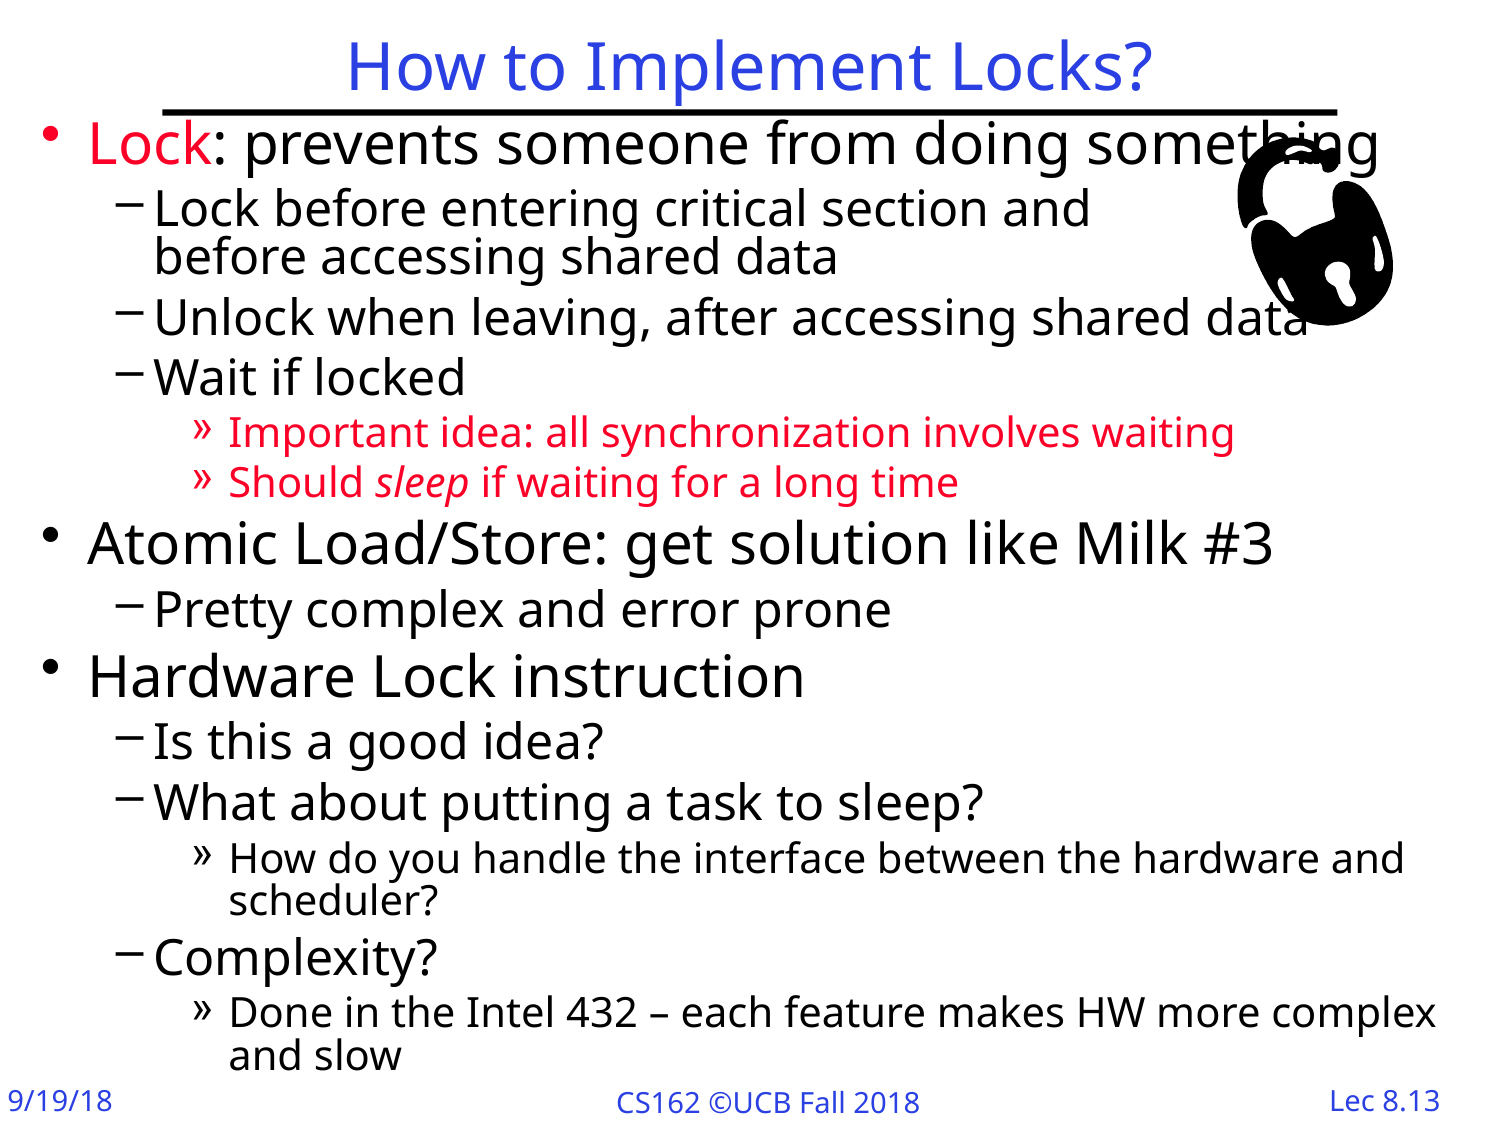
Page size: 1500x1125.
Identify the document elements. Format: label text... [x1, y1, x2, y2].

title How to Implement Locks? [162, 24, 1338, 112]
picture [1237, 137, 1394, 326]
list Lock: prevents someone from doing something Lock before entering critical section and before accessing shared data Unlock when leaving, after accessing shared data Wait if locked Important idea: all synchronization involves waiting Should sleep if waiting for a long time Atomic Load/Store: get solution like Milk #3 Pretty complex and error prone Hardware Lock instruction Is this a good idea? What about putting a task to sleep? How do you handle the interface between the hardware and scheduler? Complexity? Done in the Intel 432 – each feature makes HW more complex and slow [26, 112, 1463, 1063]
